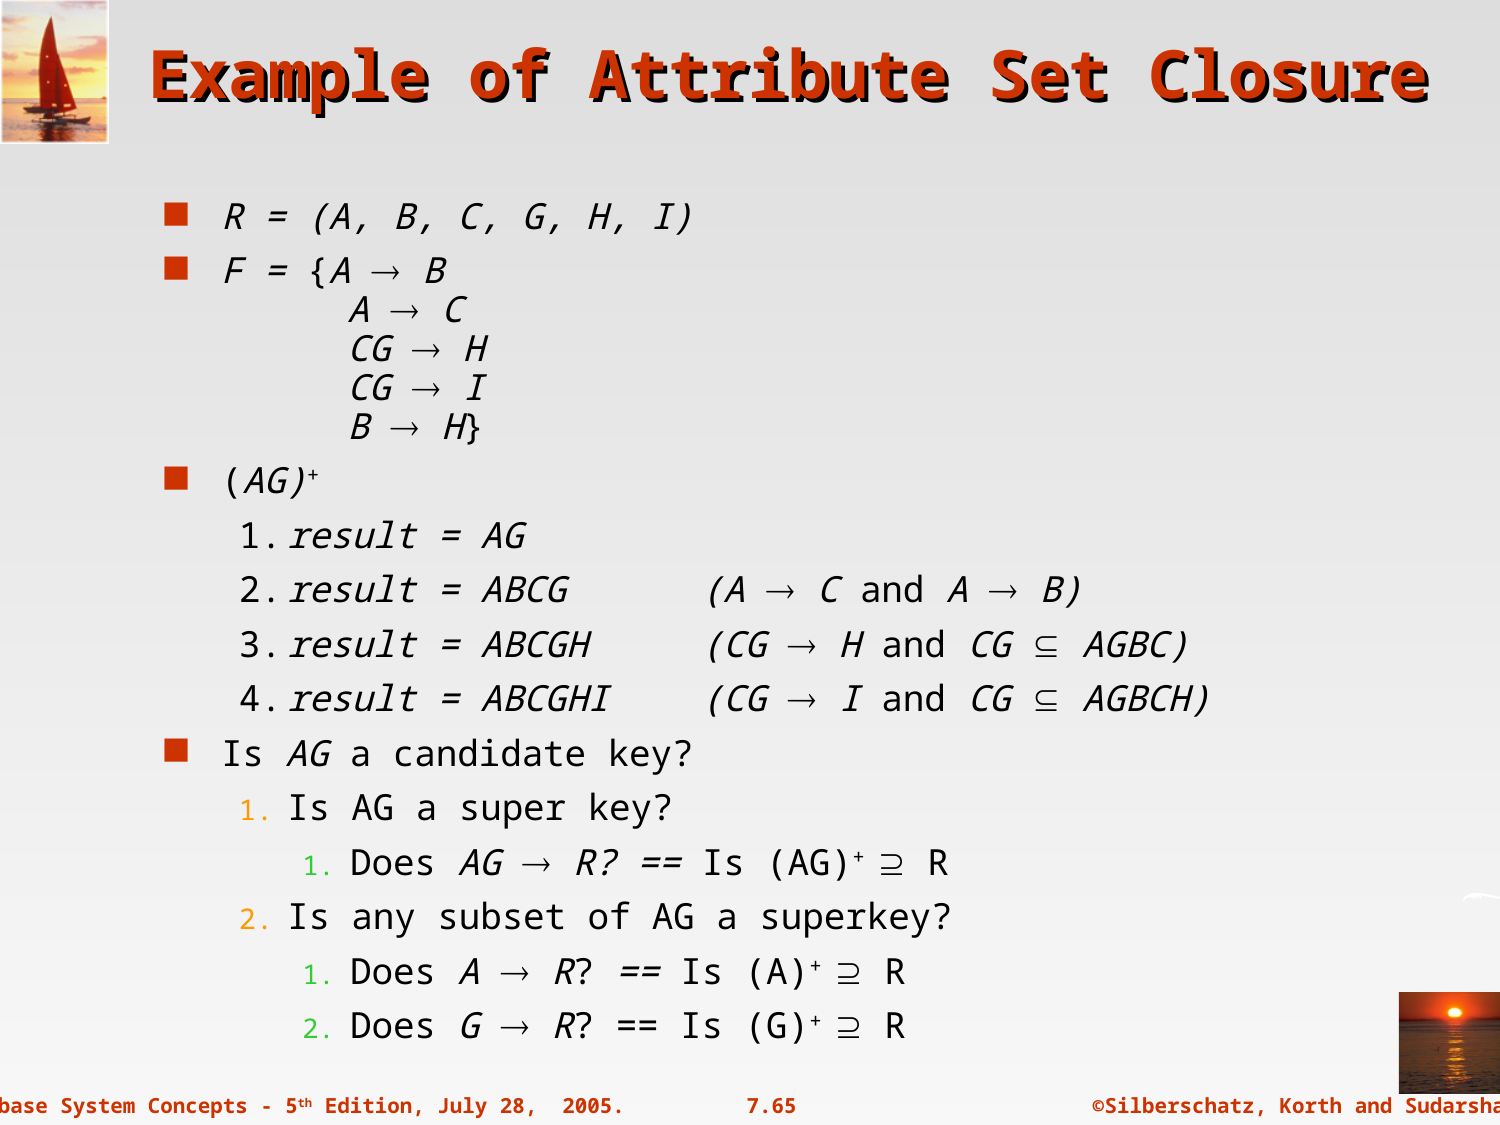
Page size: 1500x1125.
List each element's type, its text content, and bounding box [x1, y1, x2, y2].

picture [1398, 992, 1500, 1094]
picture [0, 0, 109, 144]
list R = (A, B, C, G, H, I) F = {A  B A  C CG  H CG  I B  H} (AG)+ 1. result = AG 2. result = ABCG (A  C and A  B) 3. result = ABCGH (CG  H and CG  AGBC) 4. result = ABCGHI (CG  I and CG  AGBCH) Is AG a candidate key? Is AG a super key? Does AG  R? == Is (AG)+  R Is any subset of AG a superkey? Does A  R? == Is (A)+  R Does G  R? == Is (G)+  R [152, 190, 1322, 1059]
title Example of Attribute Set Closure [125, 19, 1451, 120]
